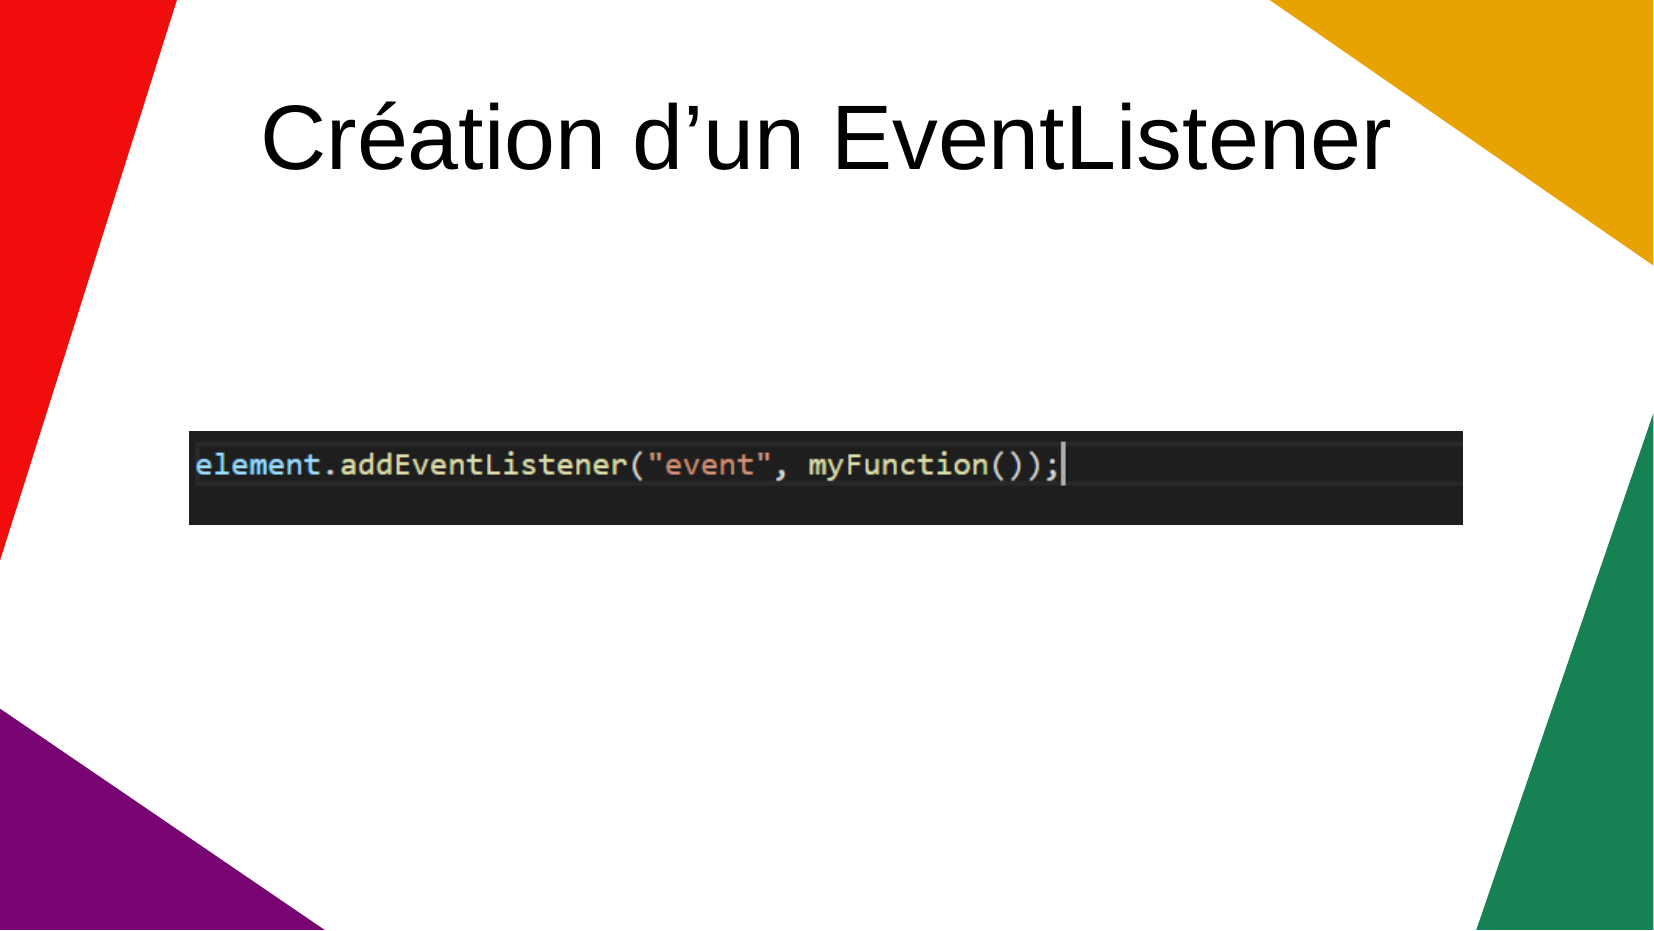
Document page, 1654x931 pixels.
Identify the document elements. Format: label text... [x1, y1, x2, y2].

picture [188, 431, 1463, 526]
title Création d’un EventListener [118, 59, 1536, 207]
